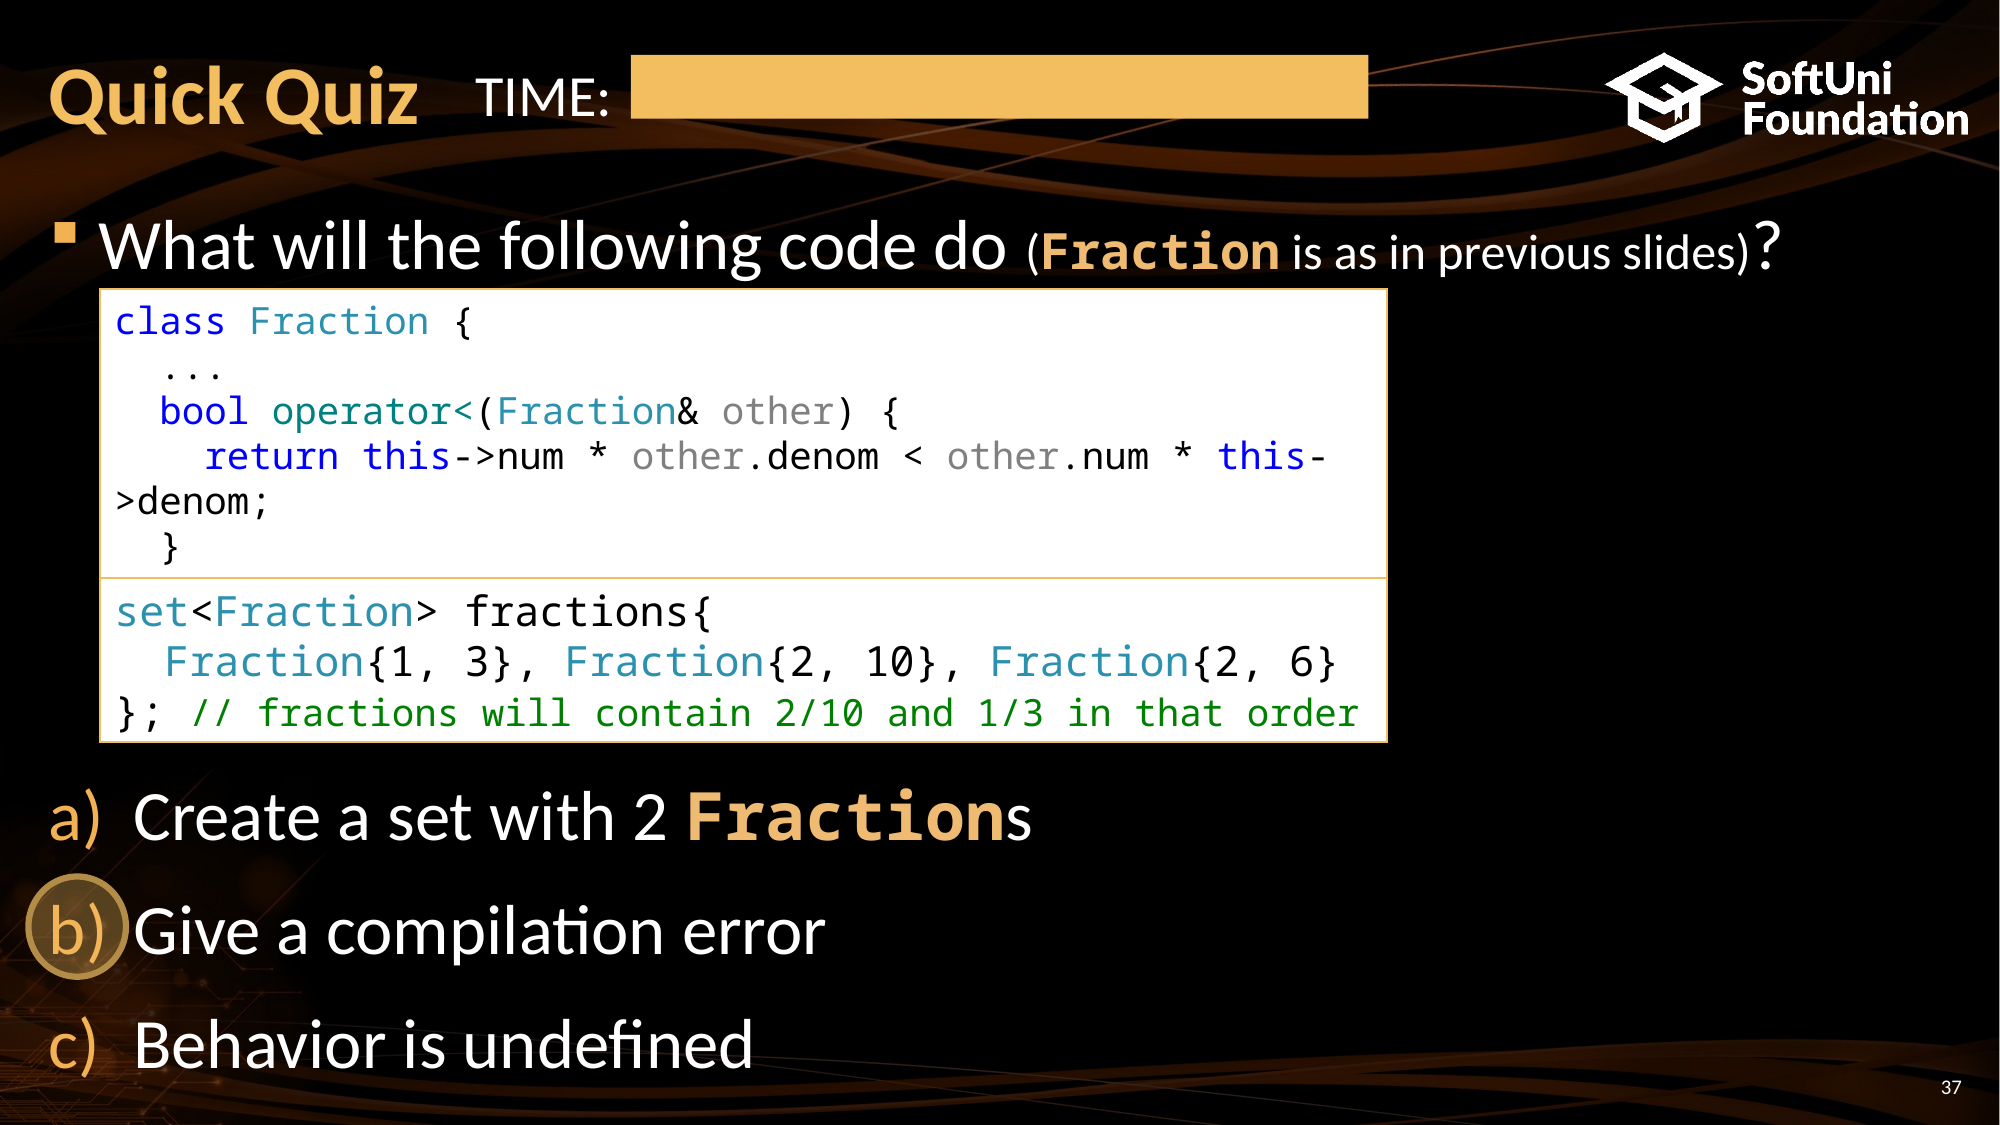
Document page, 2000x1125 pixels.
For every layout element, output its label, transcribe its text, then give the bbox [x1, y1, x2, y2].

text_box [630, 54, 1369, 120]
text_box [27, 875, 127, 978]
text_box TIME: [460, 50, 628, 136]
title Quick Quiz [30, 6, 1602, 189]
picture [0, 0, 2000, 1125]
list What will the following code do (Fraction is as in previous slides)? Create a set with 2 Fractions Give a compilation error Behavior is undefined [31, 188, 1968, 1103]
text_box set<Fraction> fractions{ Fraction{1, 3}, Fraction{2, 10}, Fraction{2, 6} }; // fractions will contain 2/10 and 1/3 in that order [99, 577, 1388, 743]
text_box class Fraction { ... bool operator<(Fraction& other) { return this->num * other.denom < other.num * this->denom; } }; [99, 288, 1388, 577]
